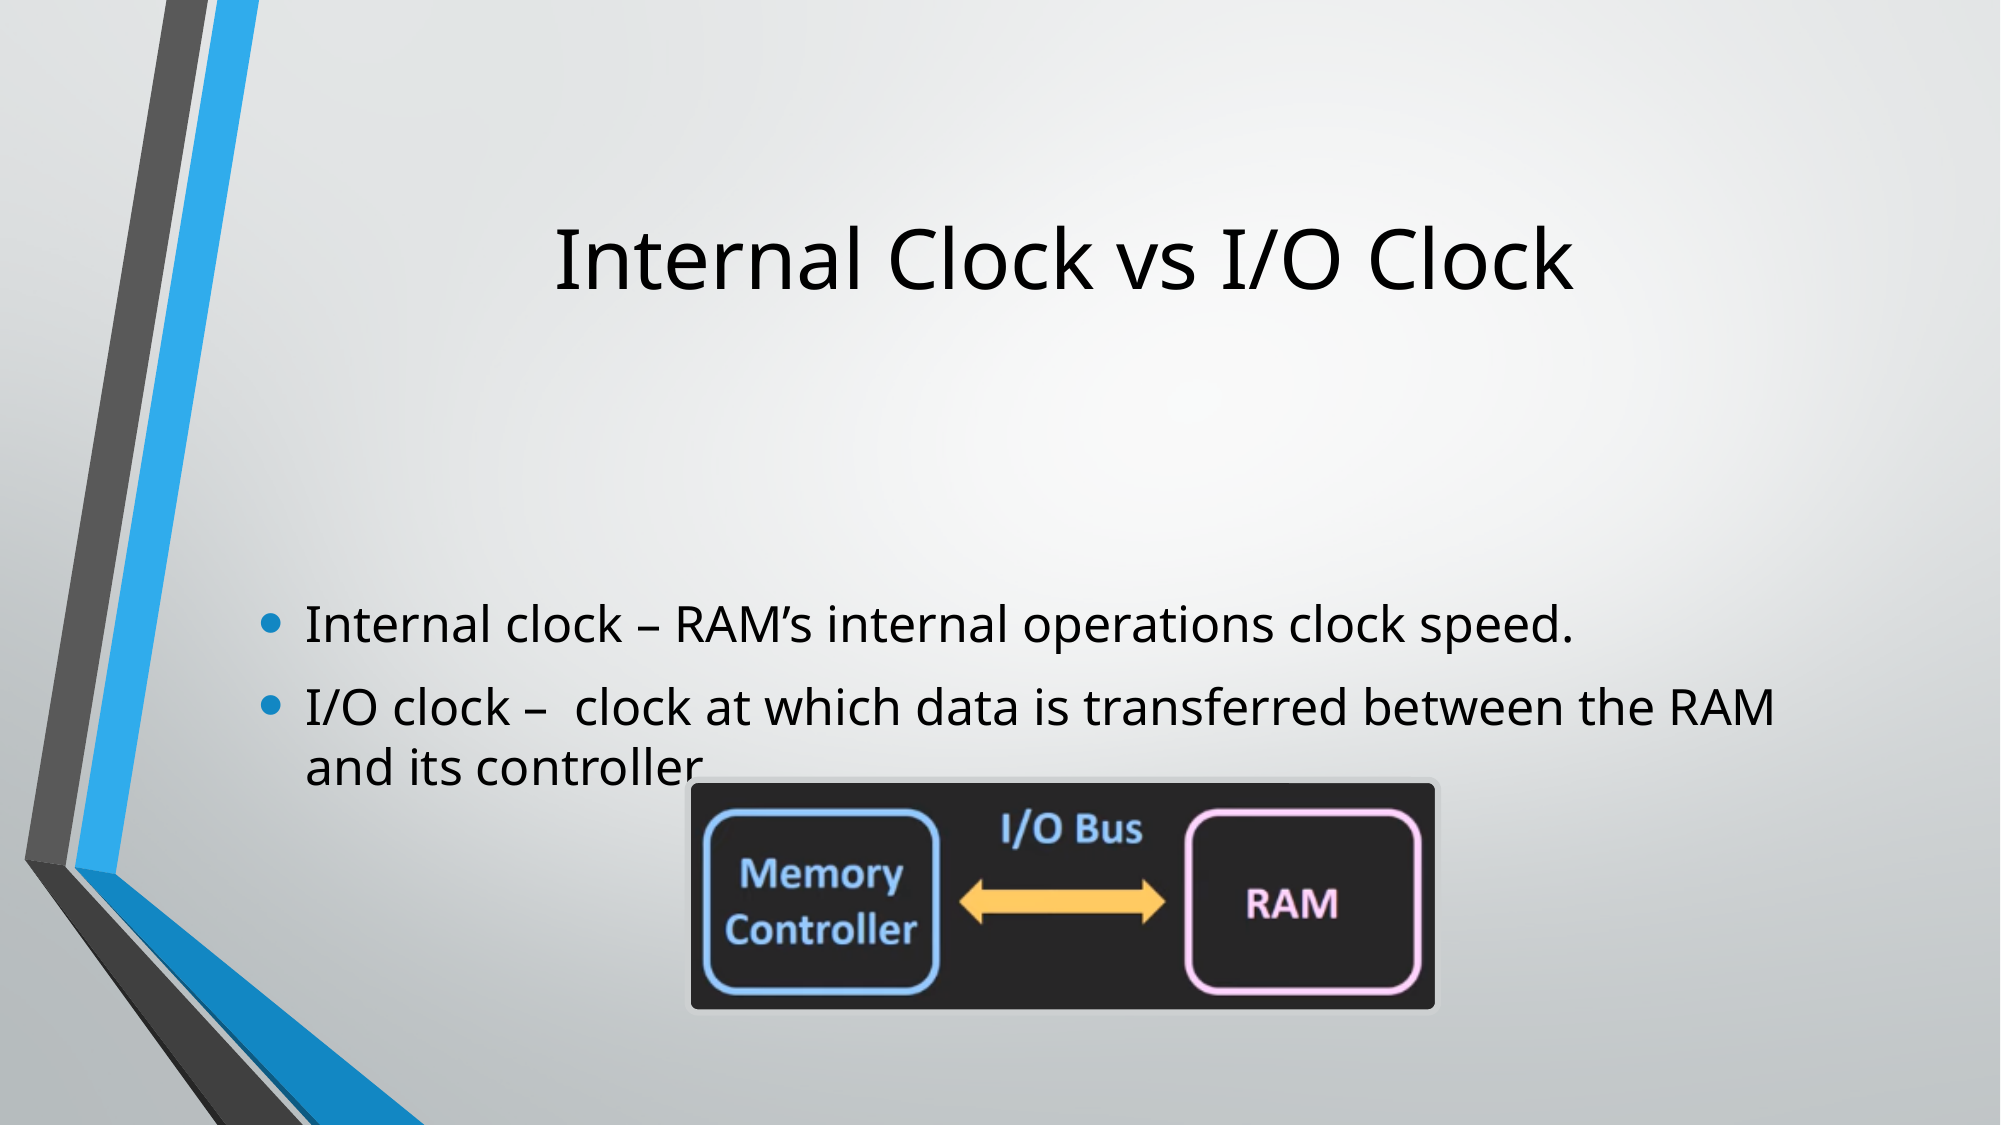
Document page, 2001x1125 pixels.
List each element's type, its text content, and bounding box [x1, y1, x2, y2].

title Internal Clock vs I/O Clock [243, 112, 1887, 400]
list Internal clock – RAM’s internal operations clock speed. I/O clock – clock at which data is transferred between the RAM and its controller. [243, 437, 1887, 950]
picture [687, 779, 1439, 1013]
